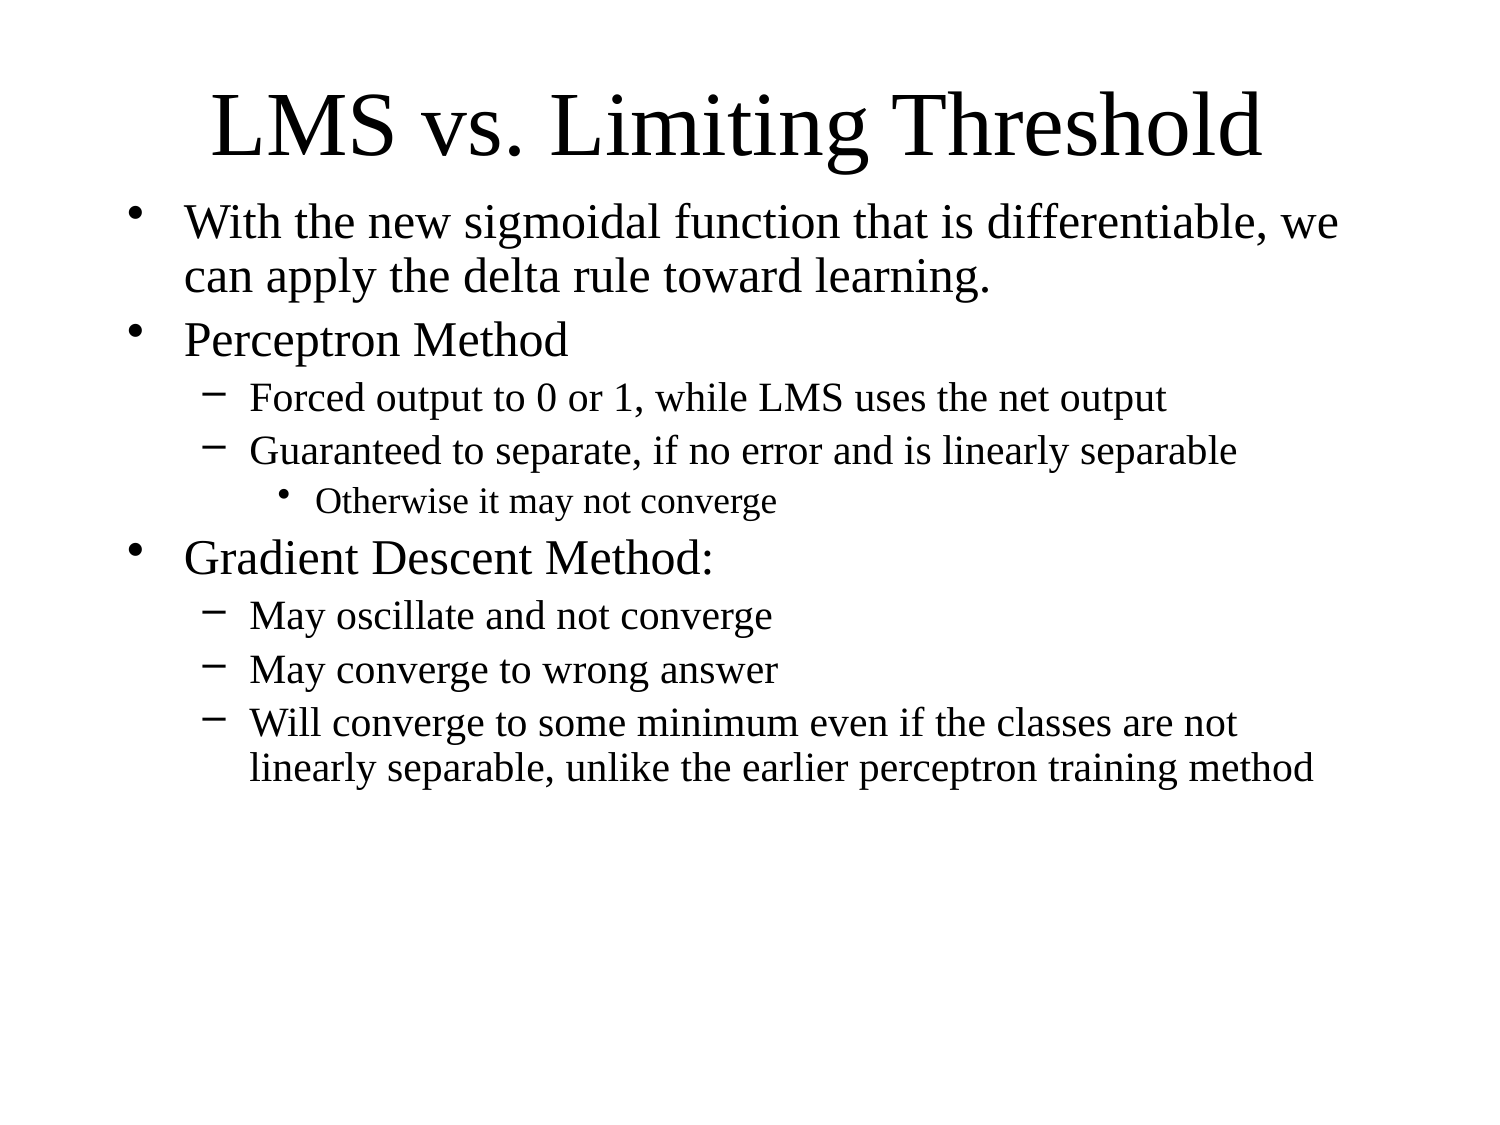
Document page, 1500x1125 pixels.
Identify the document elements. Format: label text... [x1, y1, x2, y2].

title LMS vs. Limiting Threshold [99, 24, 1376, 213]
list With the new sigmoidal function that is differentiable, we can apply the delta rule toward learning. Perceptron Method Forced output to 0 or 1, while LMS uses the net output Guaranteed to separate, if no error and is linearly separable Otherwise it may not converge Gradient Descent Method: May oscillate and not converge May converge to wrong answer Will converge to some minimum even if the classes are not linearly separable, unlike the earlier perceptron training method [112, 187, 1388, 863]
